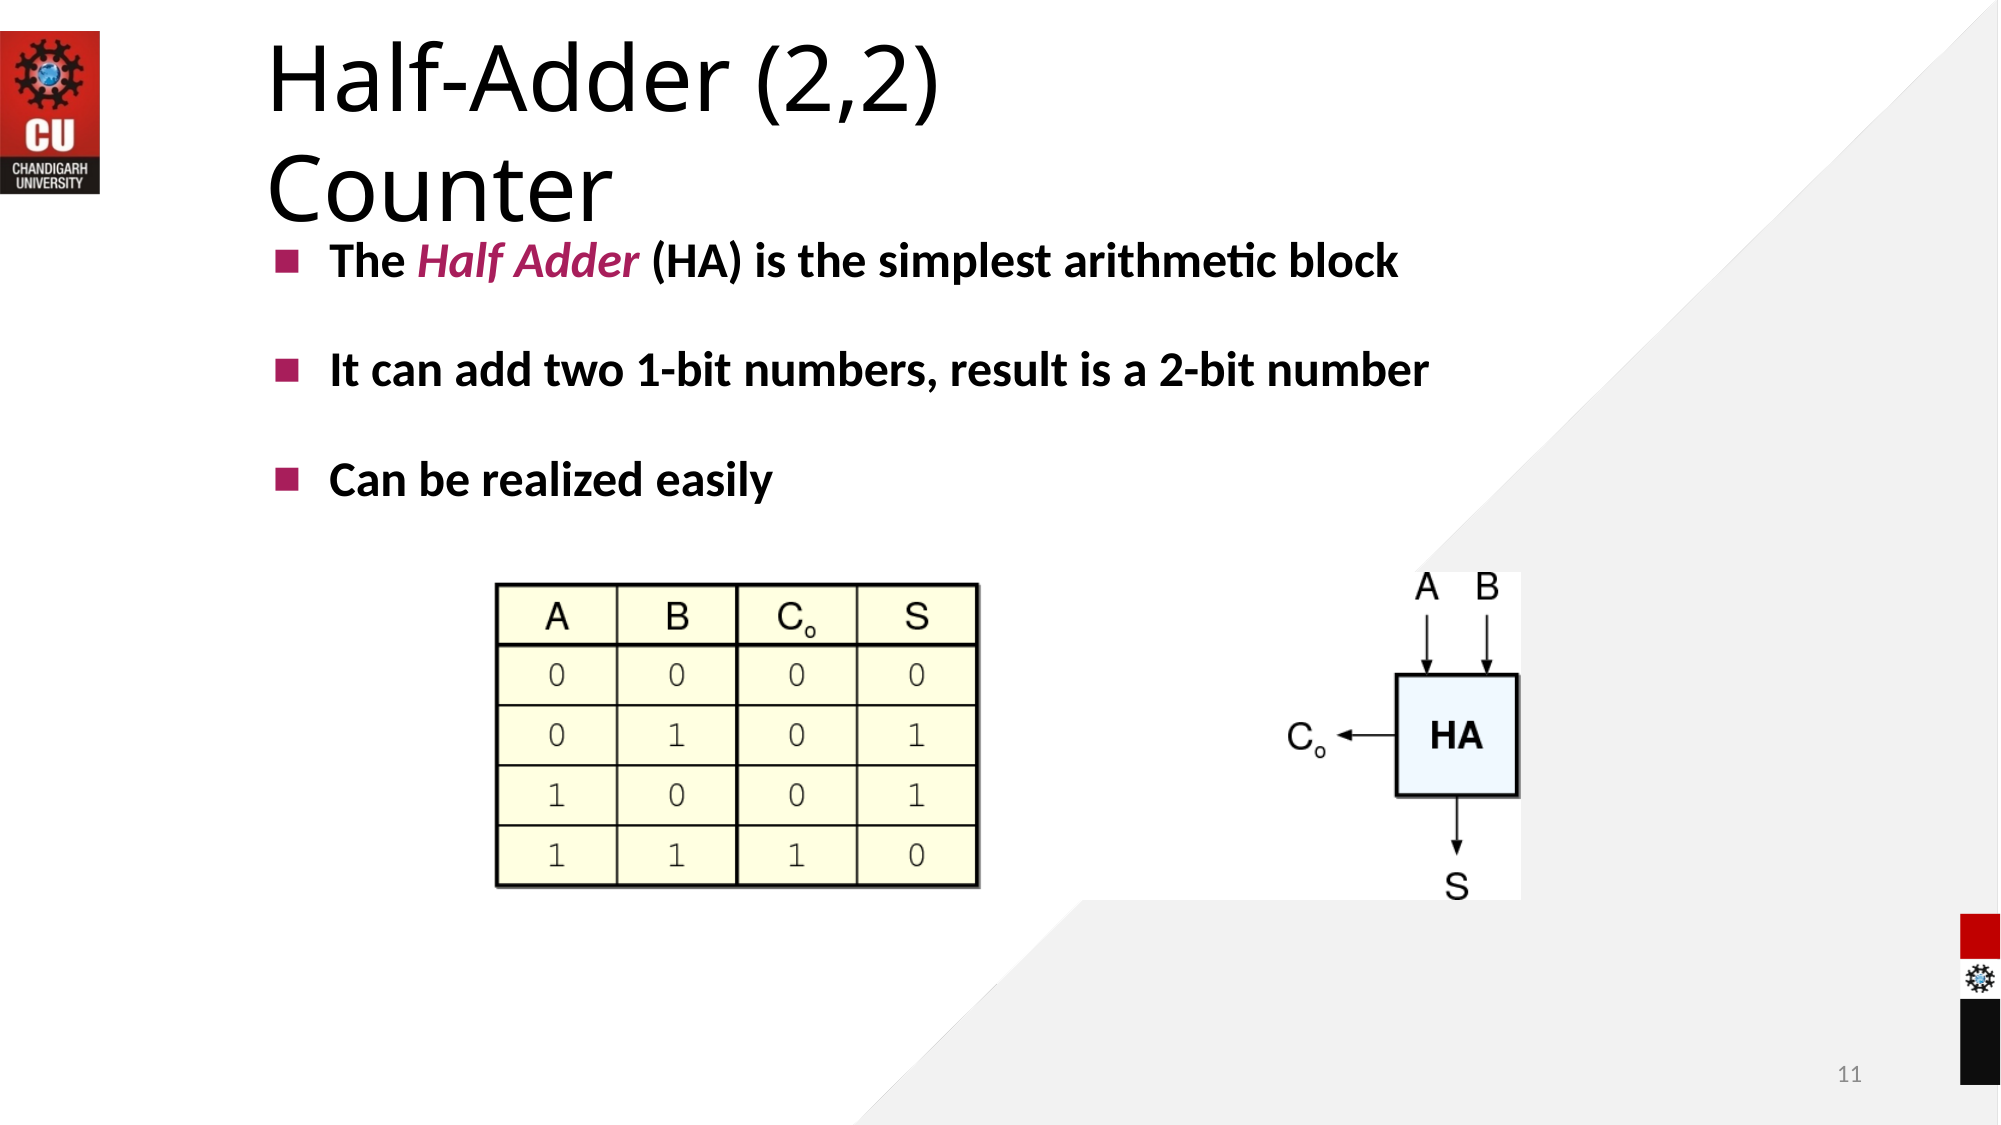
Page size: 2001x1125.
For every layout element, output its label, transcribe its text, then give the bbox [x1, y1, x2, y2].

slide_number 11 [1412, 746, 1863, 1125]
title Half-Adder (2,2) Counter [263, 18, 1036, 241]
picture [0, 0, 2001, 1125]
text_box The Half Adder (HA) is the simplest arithmetic block It can add two 1-bit numbers, result is a 2-bit number Can be realized easily [270, 225, 1439, 506]
